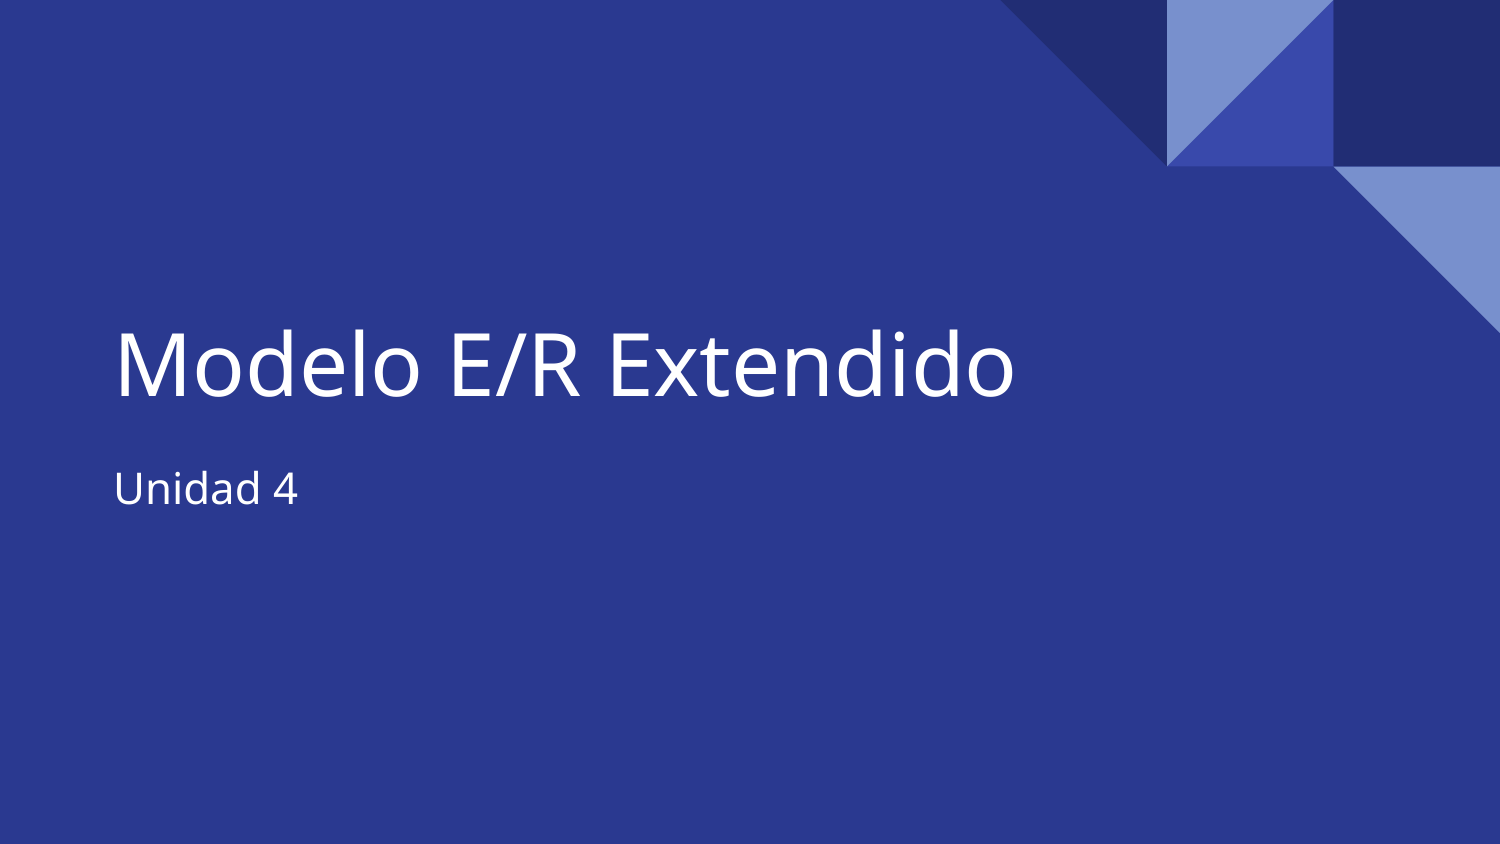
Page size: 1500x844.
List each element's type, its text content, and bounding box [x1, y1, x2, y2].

title Modelo E/R Extendido [98, 291, 1447, 429]
subtitle Unidad 4 [98, 445, 1447, 517]
